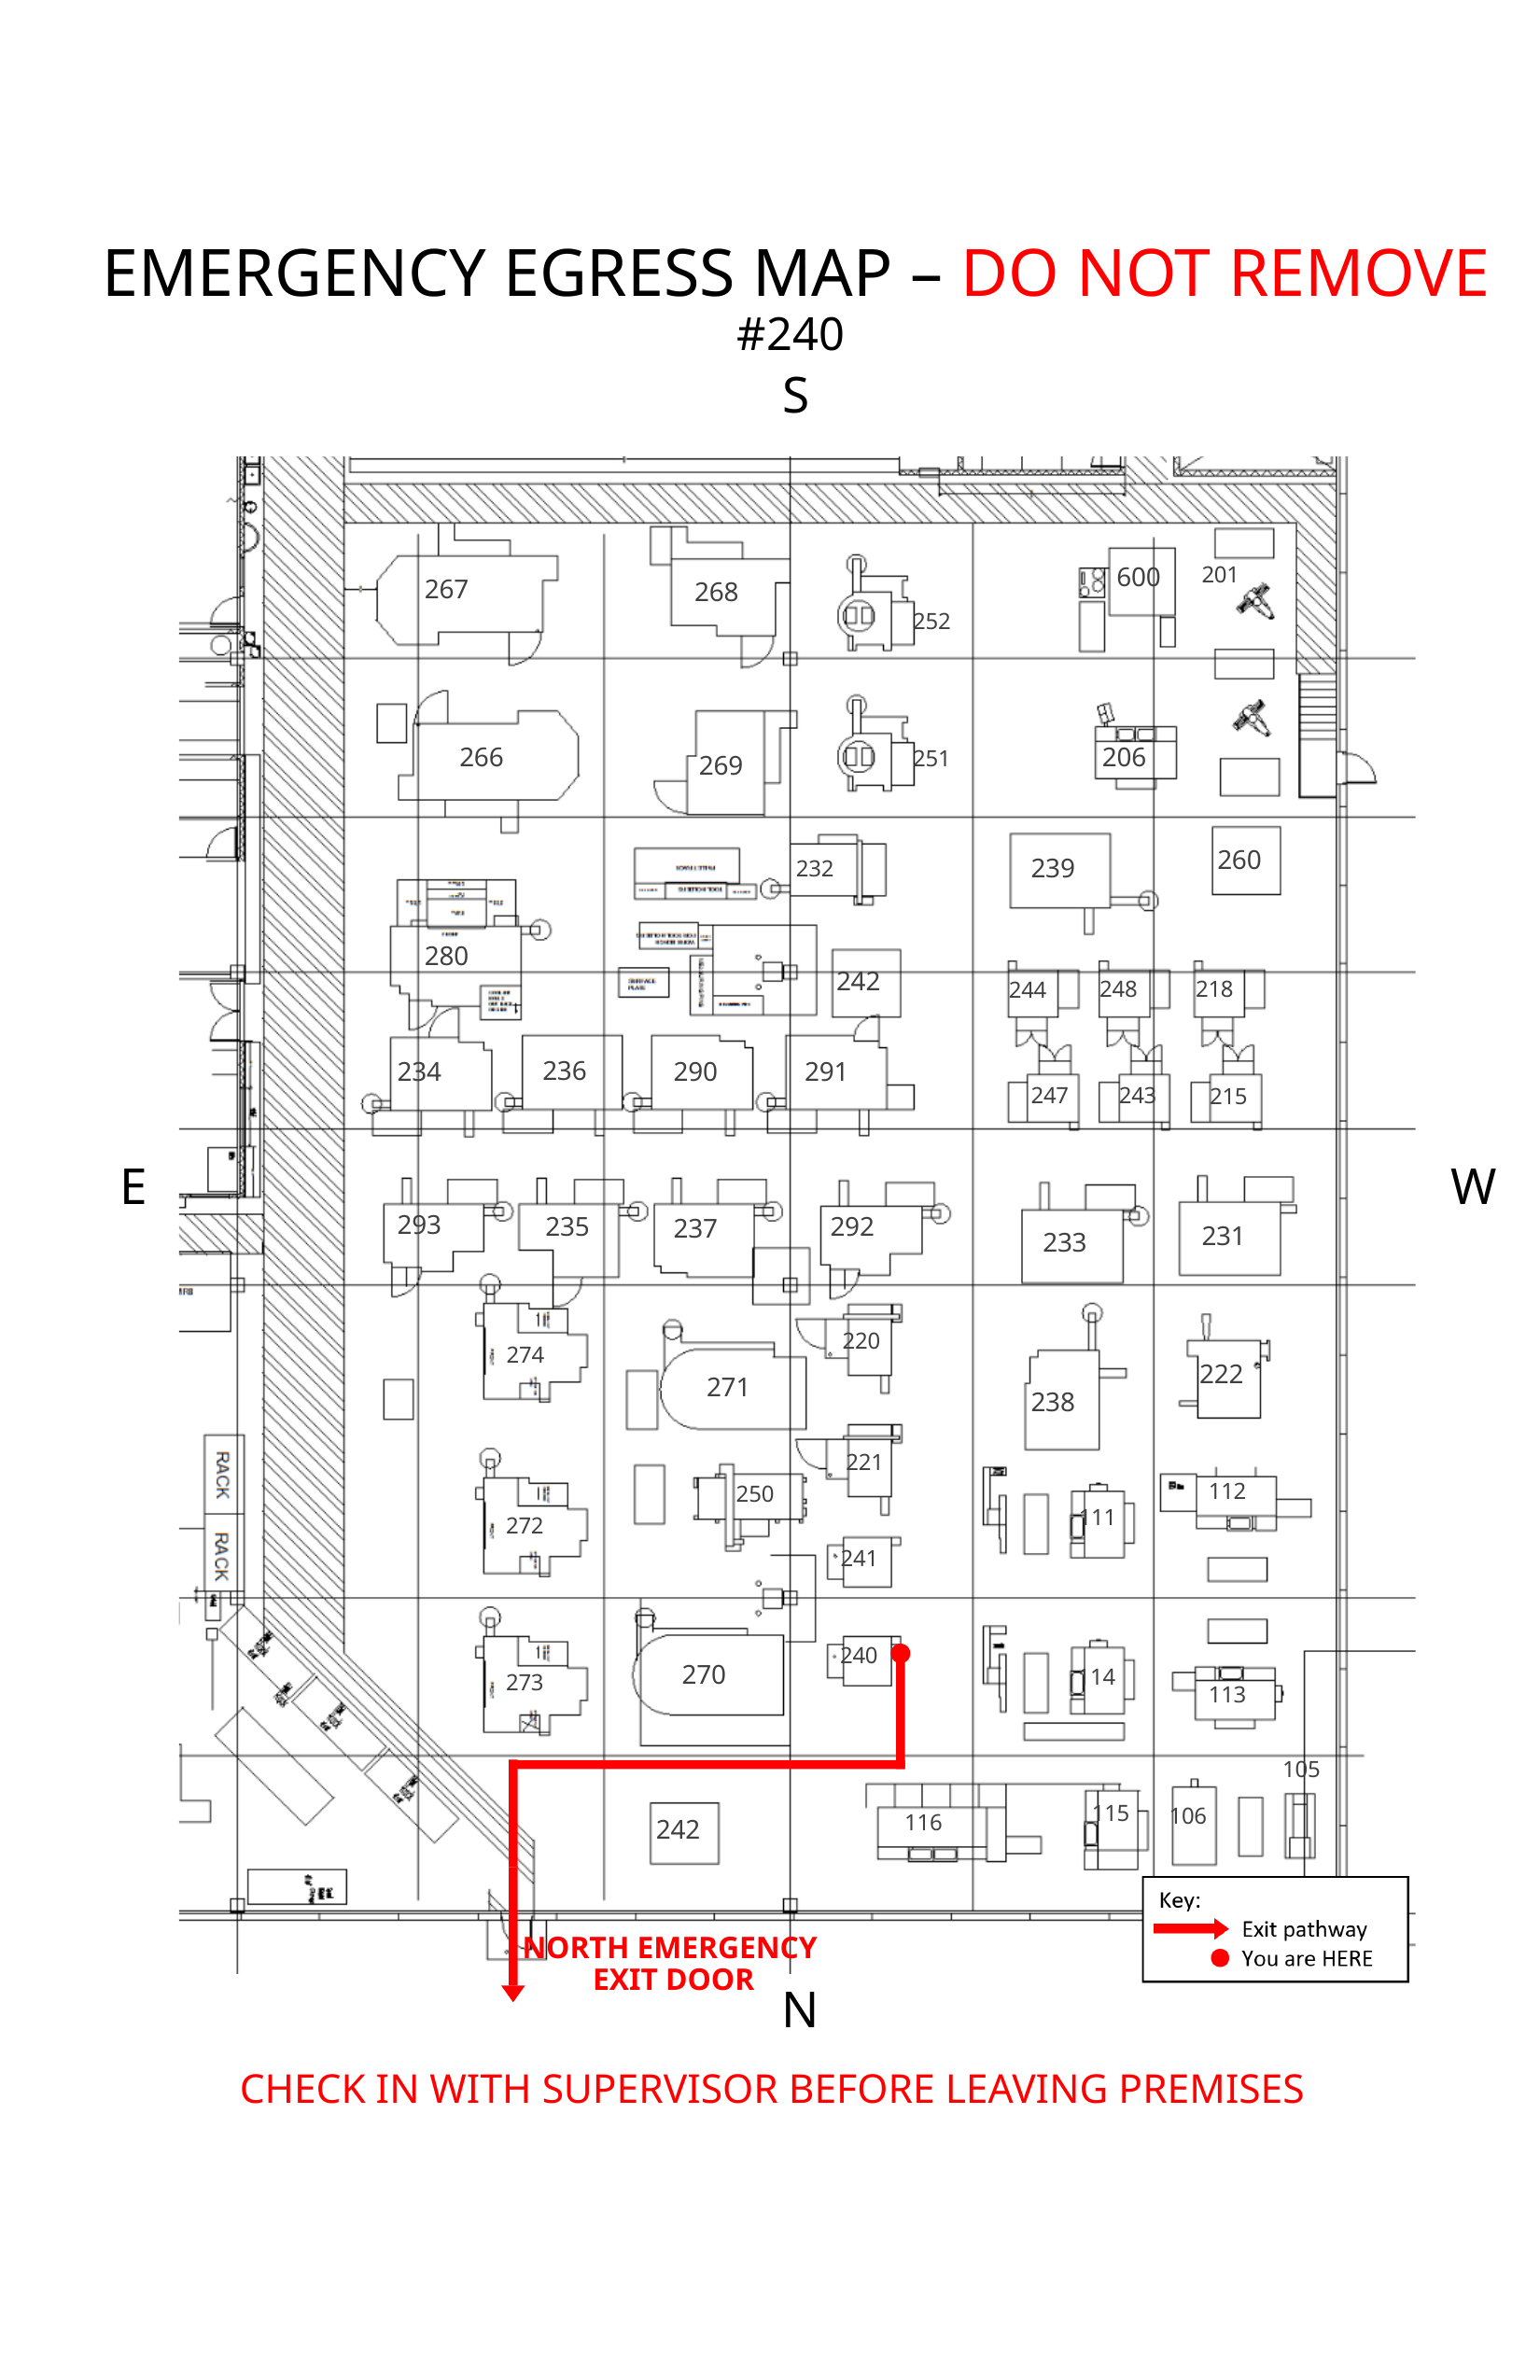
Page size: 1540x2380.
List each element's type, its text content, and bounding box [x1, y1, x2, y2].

text_box S [763, 370, 830, 443]
text_box 201 [1187, 553, 1271, 595]
picture [38, 456, 1540, 1983]
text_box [500, 1867, 525, 2003]
text_box 267 [410, 566, 494, 596]
text_box 268 [680, 568, 764, 596]
text_box CHECK IN WITH SUPERVISOR BEFORE LEAVING PREMISES [15, 2035, 1530, 2147]
text_box 600 [1102, 553, 1186, 596]
text_box 116 [890, 1834, 974, 1842]
text_box [508, 1834, 519, 1867]
text_box NORTH EMERGENCY EXIT DOOR [500, 1920, 847, 2009]
text_box EMERGENCY EGRESS MAP – DO NOT REMOVE [38, 209, 1540, 320]
text_box #240 [654, 301, 927, 370]
text_box N [763, 1967, 830, 2056]
text_box 242 [642, 1834, 725, 1852]
